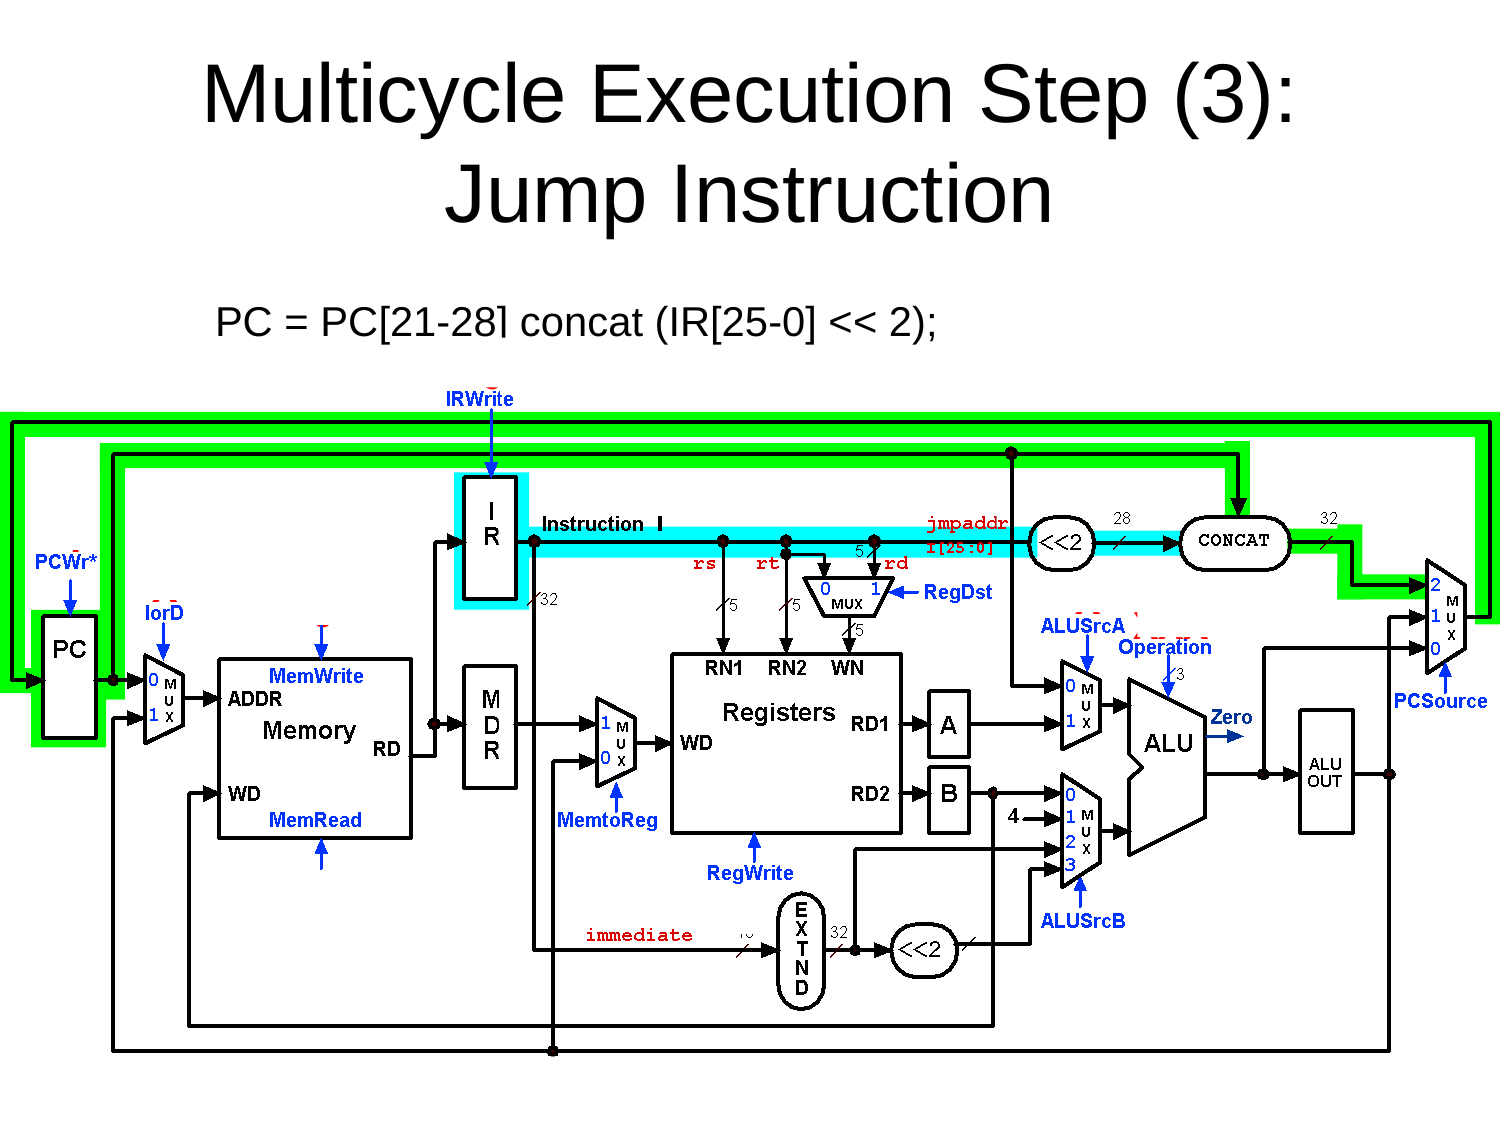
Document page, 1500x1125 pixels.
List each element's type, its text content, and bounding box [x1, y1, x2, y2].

picture [0, 390, 1496, 1058]
title Multicycle Execution Step (3): Jump Instruction [75, 45, 1425, 233]
list PC = PC[21-28] concat (IR[25-0] << 2); [200, 287, 1500, 395]
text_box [37, 337, 1467, 985]
